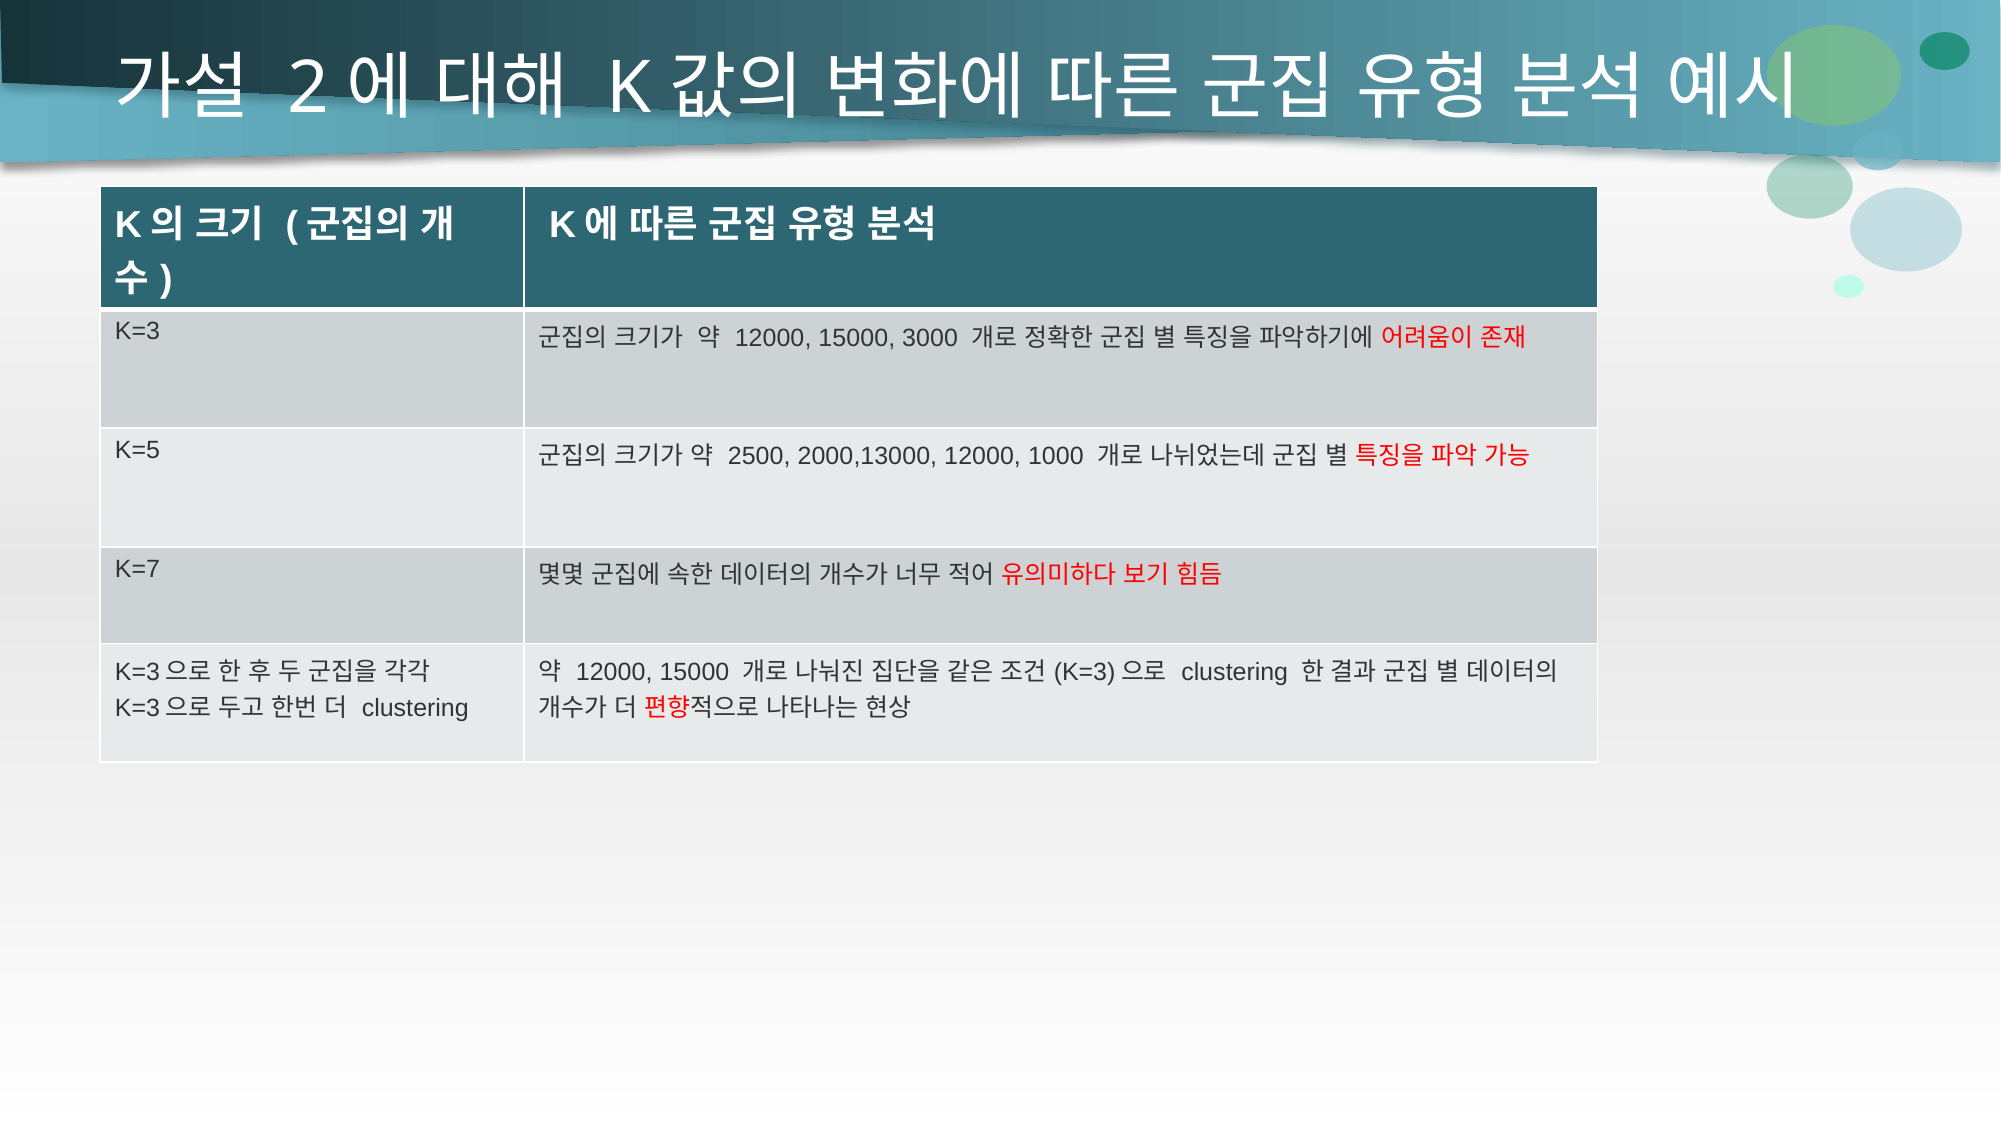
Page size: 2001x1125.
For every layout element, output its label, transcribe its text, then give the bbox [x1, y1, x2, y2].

table_cell 약 12000, 15000 개로 나눠진 집단을 같은 조건(K=3)으로 clustering 한 결과 군집 별 데이터의 개수가 더 편향적으로 나타나는 현상 [525, 644, 1597, 761]
table_cell K=7 [101, 548, 523, 643]
table_cell 군집의 크기가 약 2500, 2000,13000, 12000, 1000 개로 나뉘었는데 군집 별 특징을 파악 가능 [525, 429, 1597, 546]
table_cell K=5 [101, 429, 523, 546]
table_cell 군집의 크기가 약 12000, 15000, 3000 개로 정확한 군집 별 특징을 파악하기에 어려움이 존재 [525, 312, 1597, 427]
table_cell 몇몇 군집에 속한 데이터의 개수가 너무 적어 유의미하다 보기 힘듬 [525, 548, 1597, 643]
table_cell K=3 [101, 312, 523, 427]
table_header K에 따른 군집 유형 분석 [525, 187, 1597, 307]
title 가설 2에 대해 K값의 변화에 따른 군집 유형 분석 예시 [99, 12, 1900, 155]
table_cell K=3으로 한 후 두 군집을 각각 K=3으로 두고 한번 더 clustering [101, 644, 523, 761]
table_header K의 크기 (군집의 개수) [101, 187, 523, 307]
